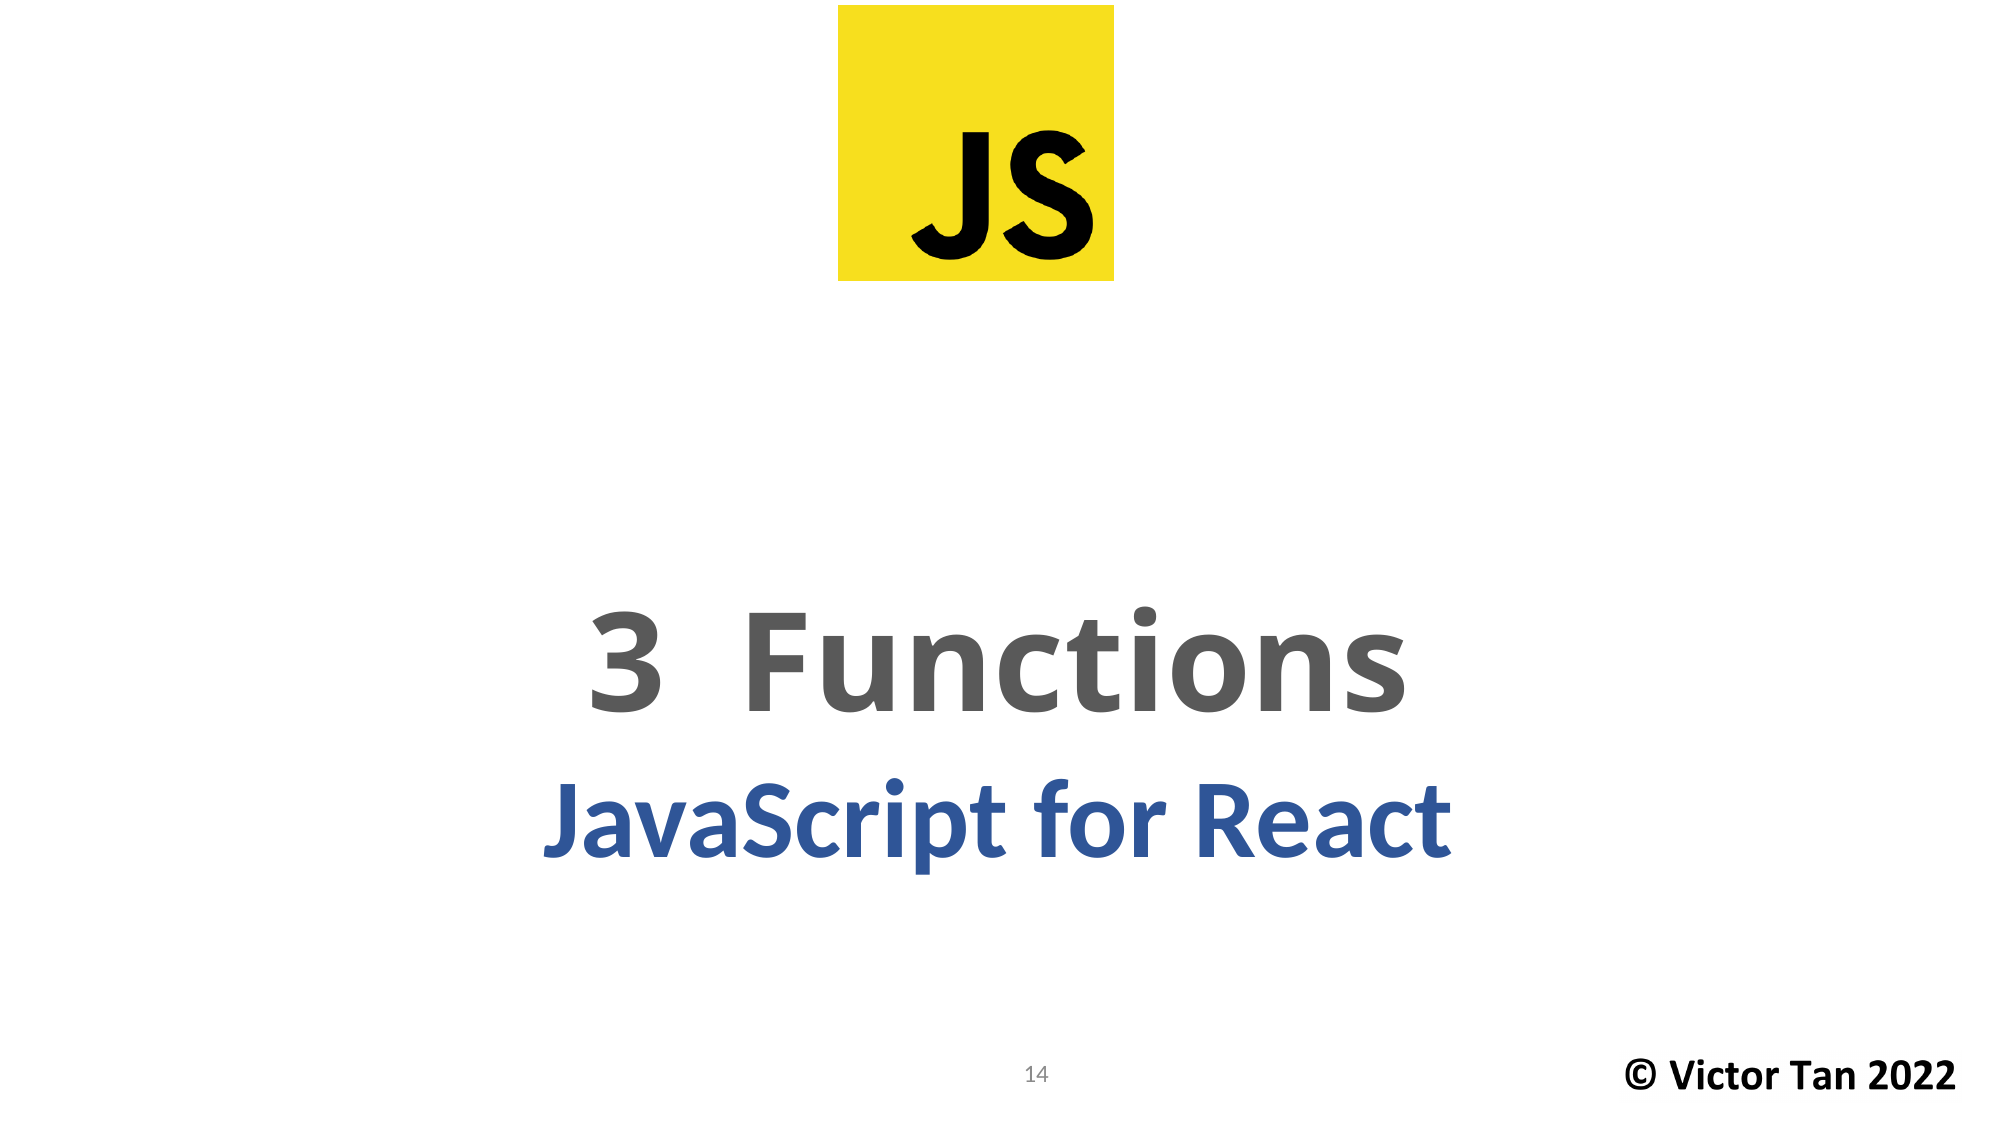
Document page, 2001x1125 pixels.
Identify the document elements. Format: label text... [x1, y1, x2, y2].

picture [1619, 1050, 1962, 1103]
picture [838, 5, 1114, 280]
slide_number 14 [614, 1042, 1064, 1103]
title 3 Functions [136, 280, 1862, 749]
list JavaScript for React [136, 752, 1862, 999]
